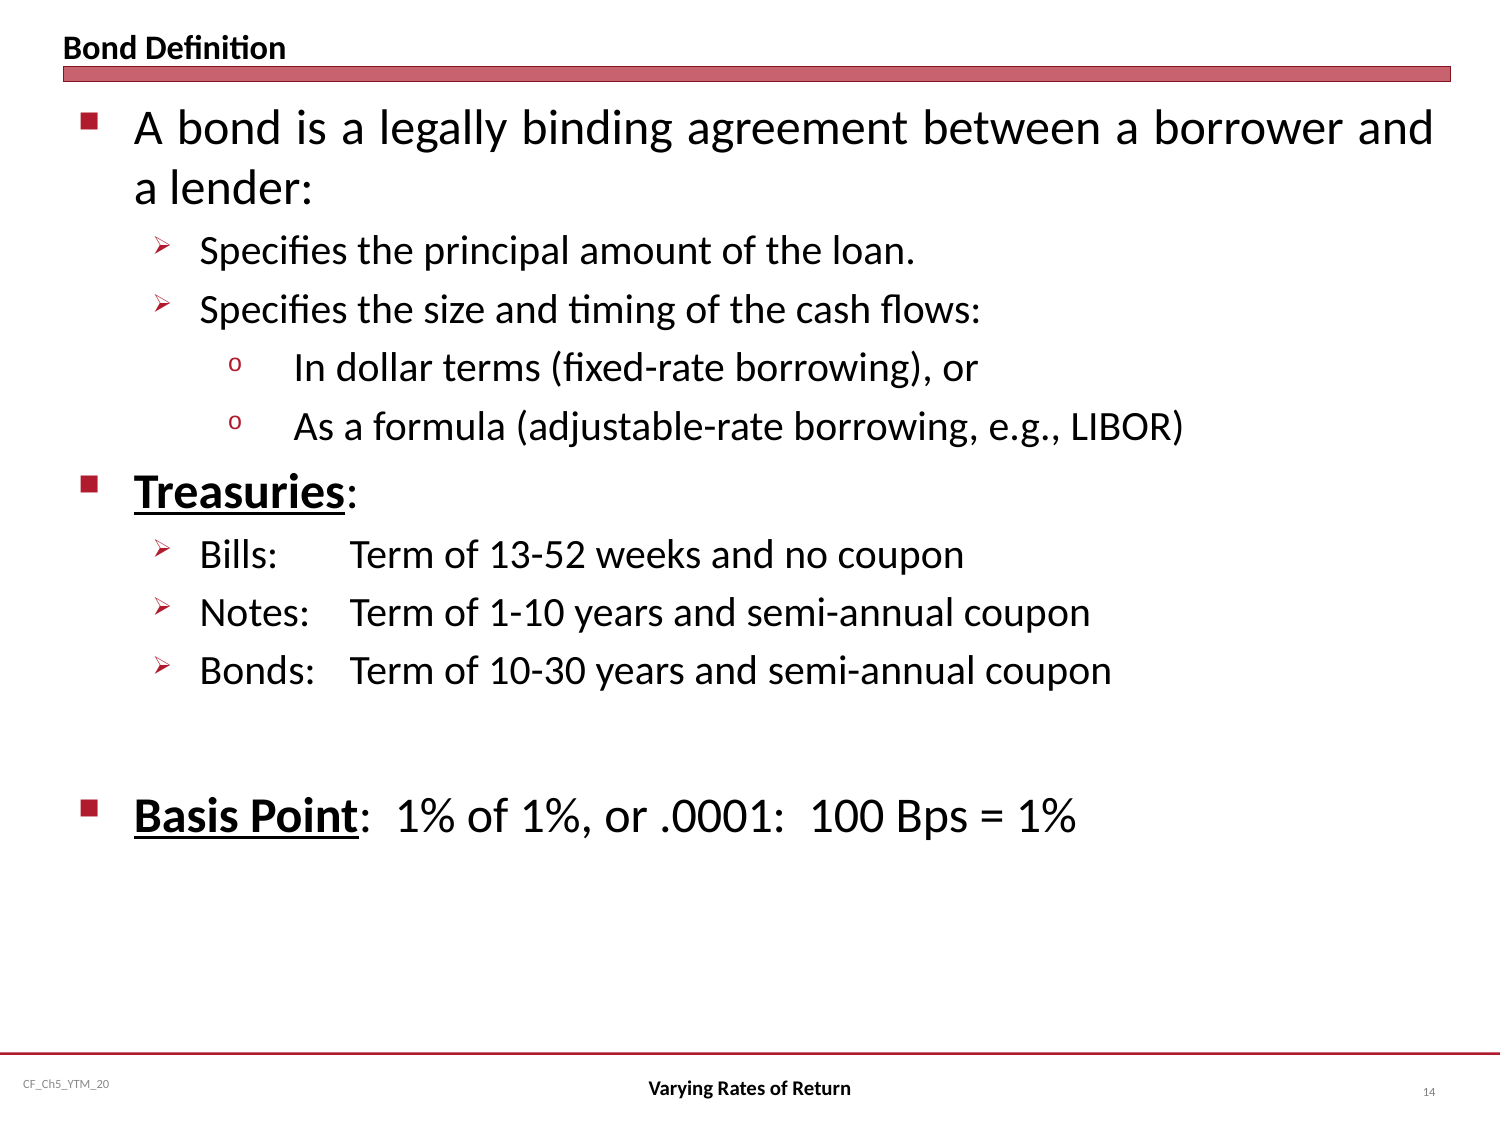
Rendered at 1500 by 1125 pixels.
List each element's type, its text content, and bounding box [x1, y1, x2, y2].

title Bond Definition [62, 6, 1451, 67]
list A bond is a legally binding agreement between a borrower and a lender: Specifies the principal amount of the loan. Specifies the size and timing of the cash flows: In dollar terms (fixed-rate borrowing), or As a formula (adjustable-rate borrowing, e.g., LIBOR) Treasuries: Bills: Term of 13-52 weeks and no coupon Notes: Term of 1-10 years and semi-annual coupon Bonds: Term of 10-30 years and semi-annual coupon Basis Point: 1% of 1%, or .0001: 100 Bps = 1% [63, 87, 1451, 1041]
slide_number 14 [1375, 1061, 1451, 1122]
footer Varying Rates of Return [512, 1056, 988, 1117]
